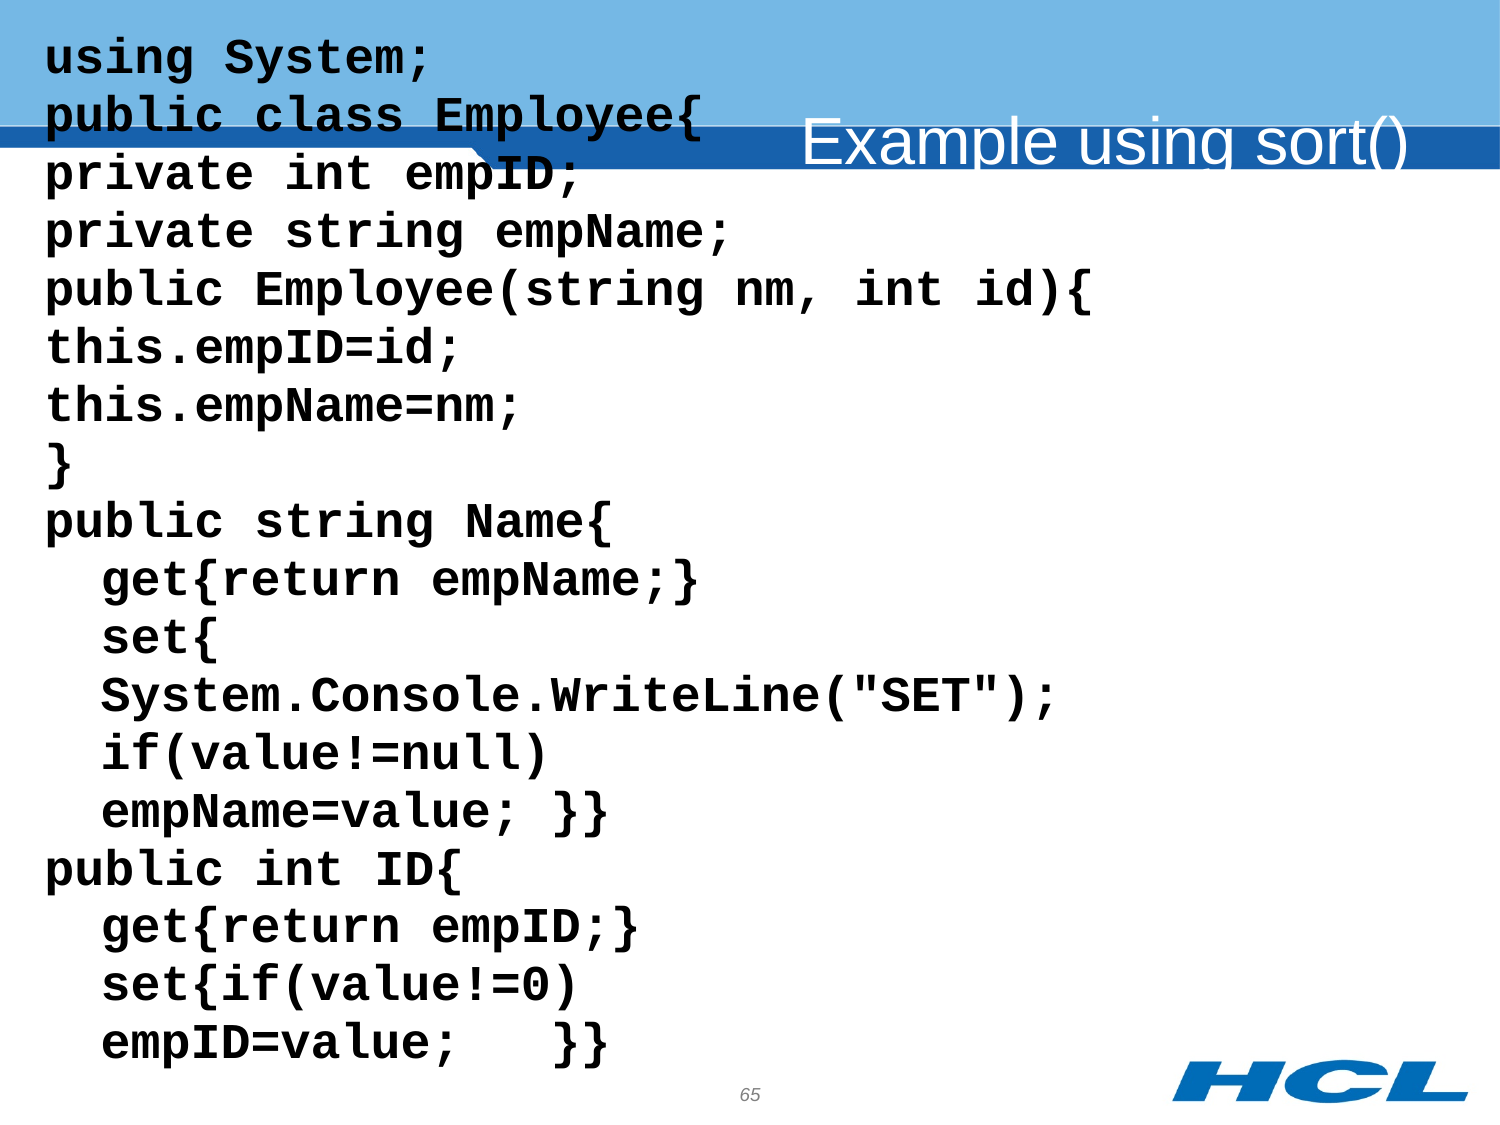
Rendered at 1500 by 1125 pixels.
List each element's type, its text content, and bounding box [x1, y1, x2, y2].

text_box Example using sort() [785, 90, 1427, 185]
picture [1400, 1050, 1500, 1109]
list using System; public class Employee{ private int empID; private string empName; public Employee(string nm, int id){ this.empID=id; this.empName=nm; } public string Name{ get{return empName;} set{ System.Console.WriteLine("SET"); if(value!=null) empName=value; }} public int ID{ get{return empID;} set{if(value!=0) empID=value; }} [29, 28, 1400, 1125]
slide_number 65 [574, 1074, 926, 1115]
picture [0, 0, 1500, 188]
